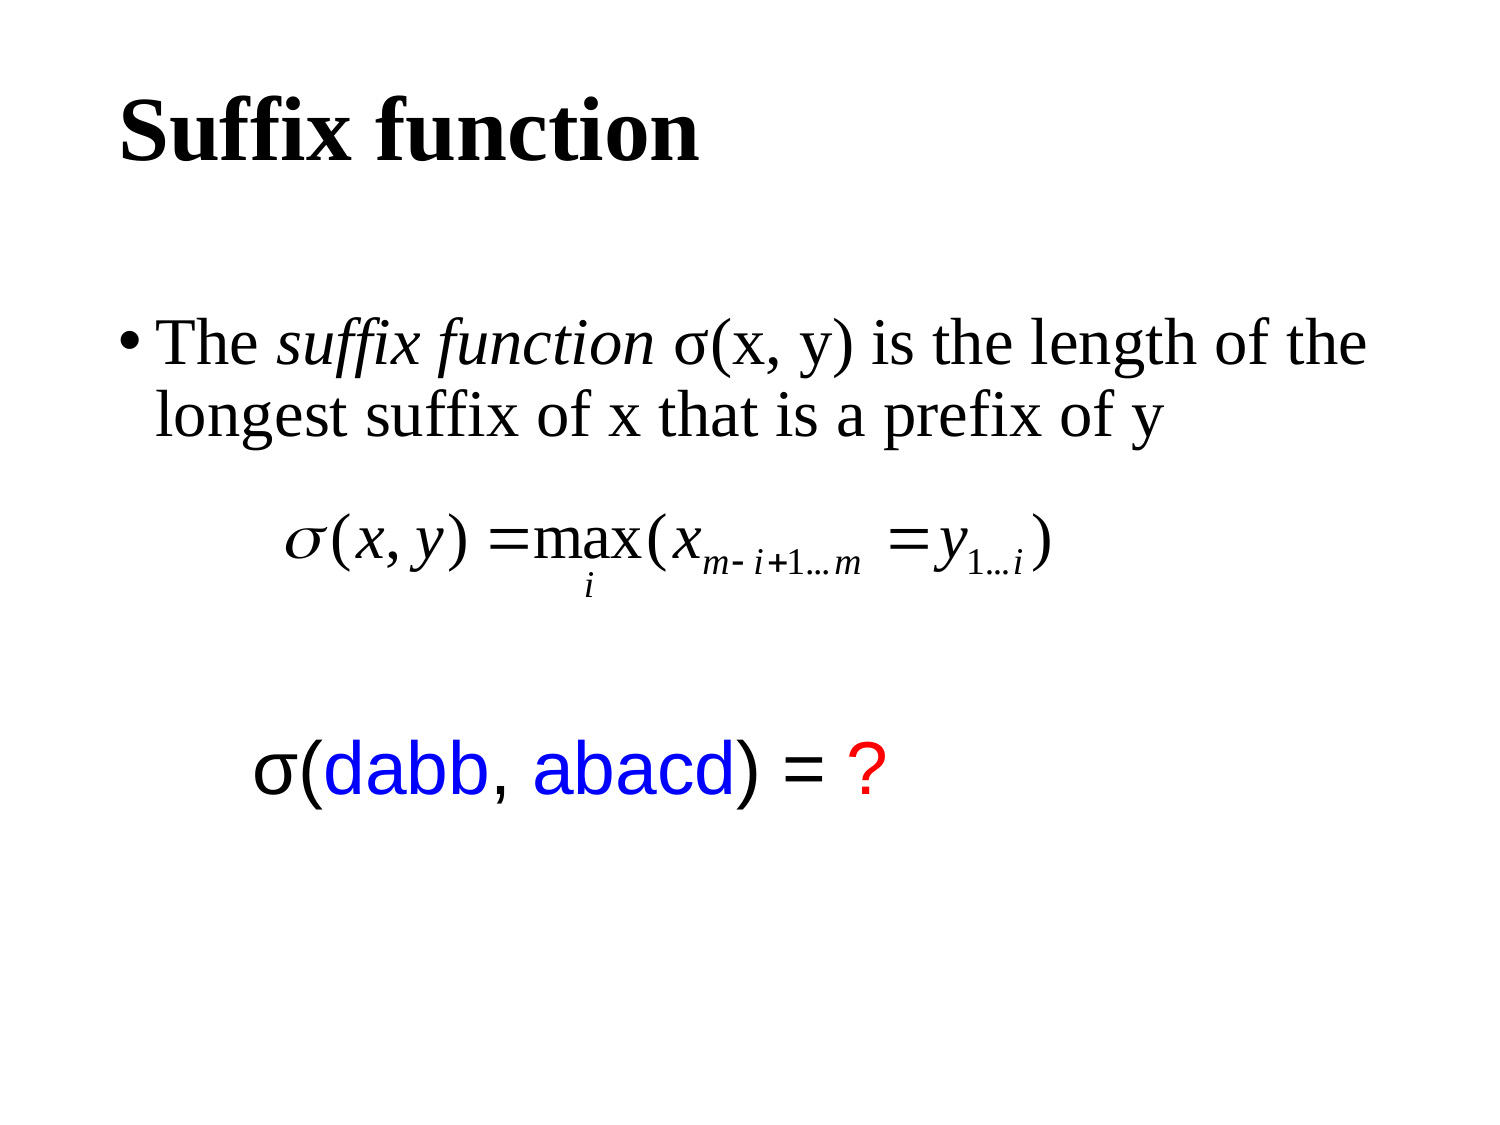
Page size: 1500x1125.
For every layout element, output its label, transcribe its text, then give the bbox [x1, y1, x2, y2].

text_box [275, 493, 1062, 613]
text_box σ(dabb, abacd) = ? [237, 712, 1100, 818]
list The suffix function σ(x, y) is the length of the longest suffix of x that is a prefix of y [103, 299, 1397, 1014]
title Suffix function [103, 22, 1397, 240]
